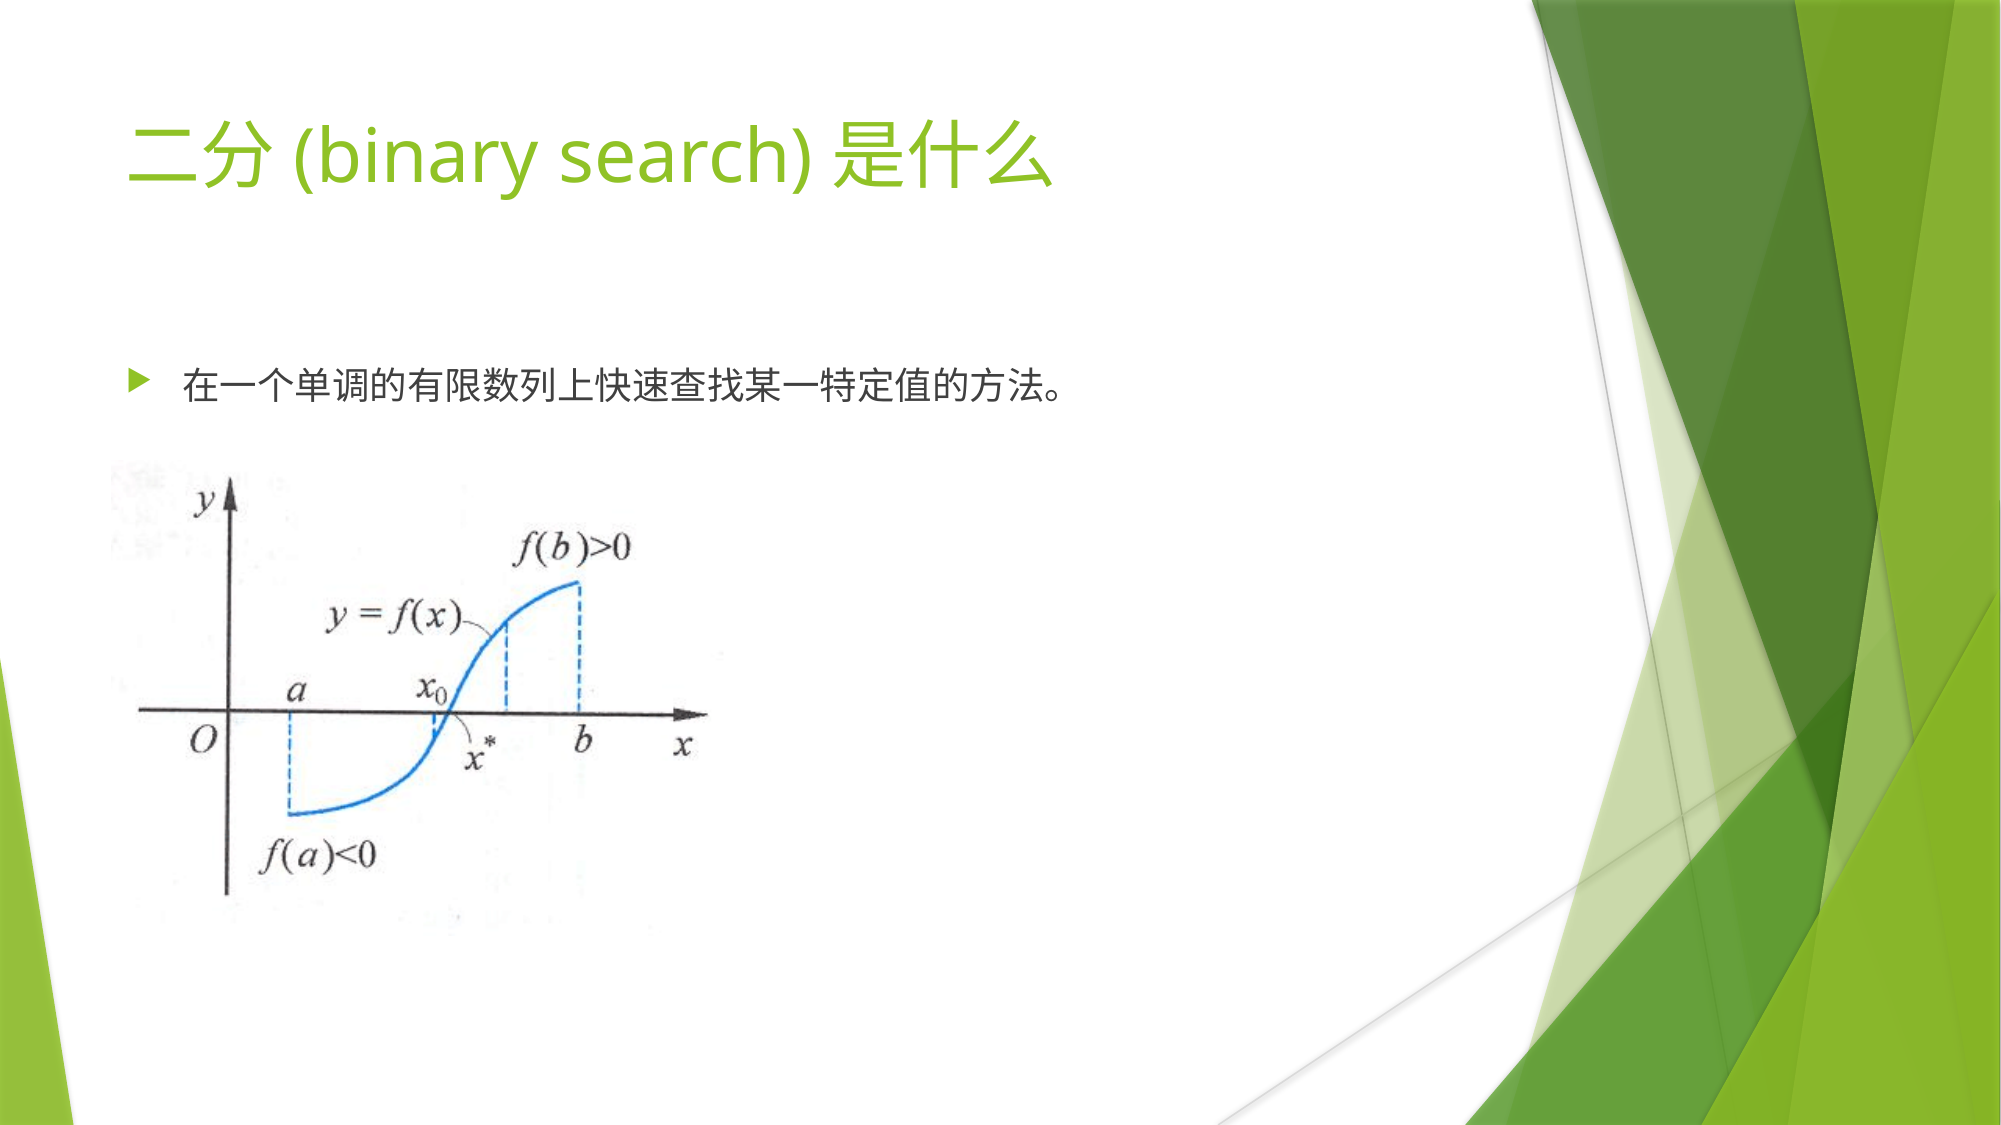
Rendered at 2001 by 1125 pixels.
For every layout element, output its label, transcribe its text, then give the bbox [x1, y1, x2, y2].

text_box 在一个单调的有限数列上快速查找某一特定值的方法。 [111, 354, 1522, 991]
picture [110, 460, 745, 936]
text_box 二分(binary search)是什么 [111, 99, 1522, 317]
